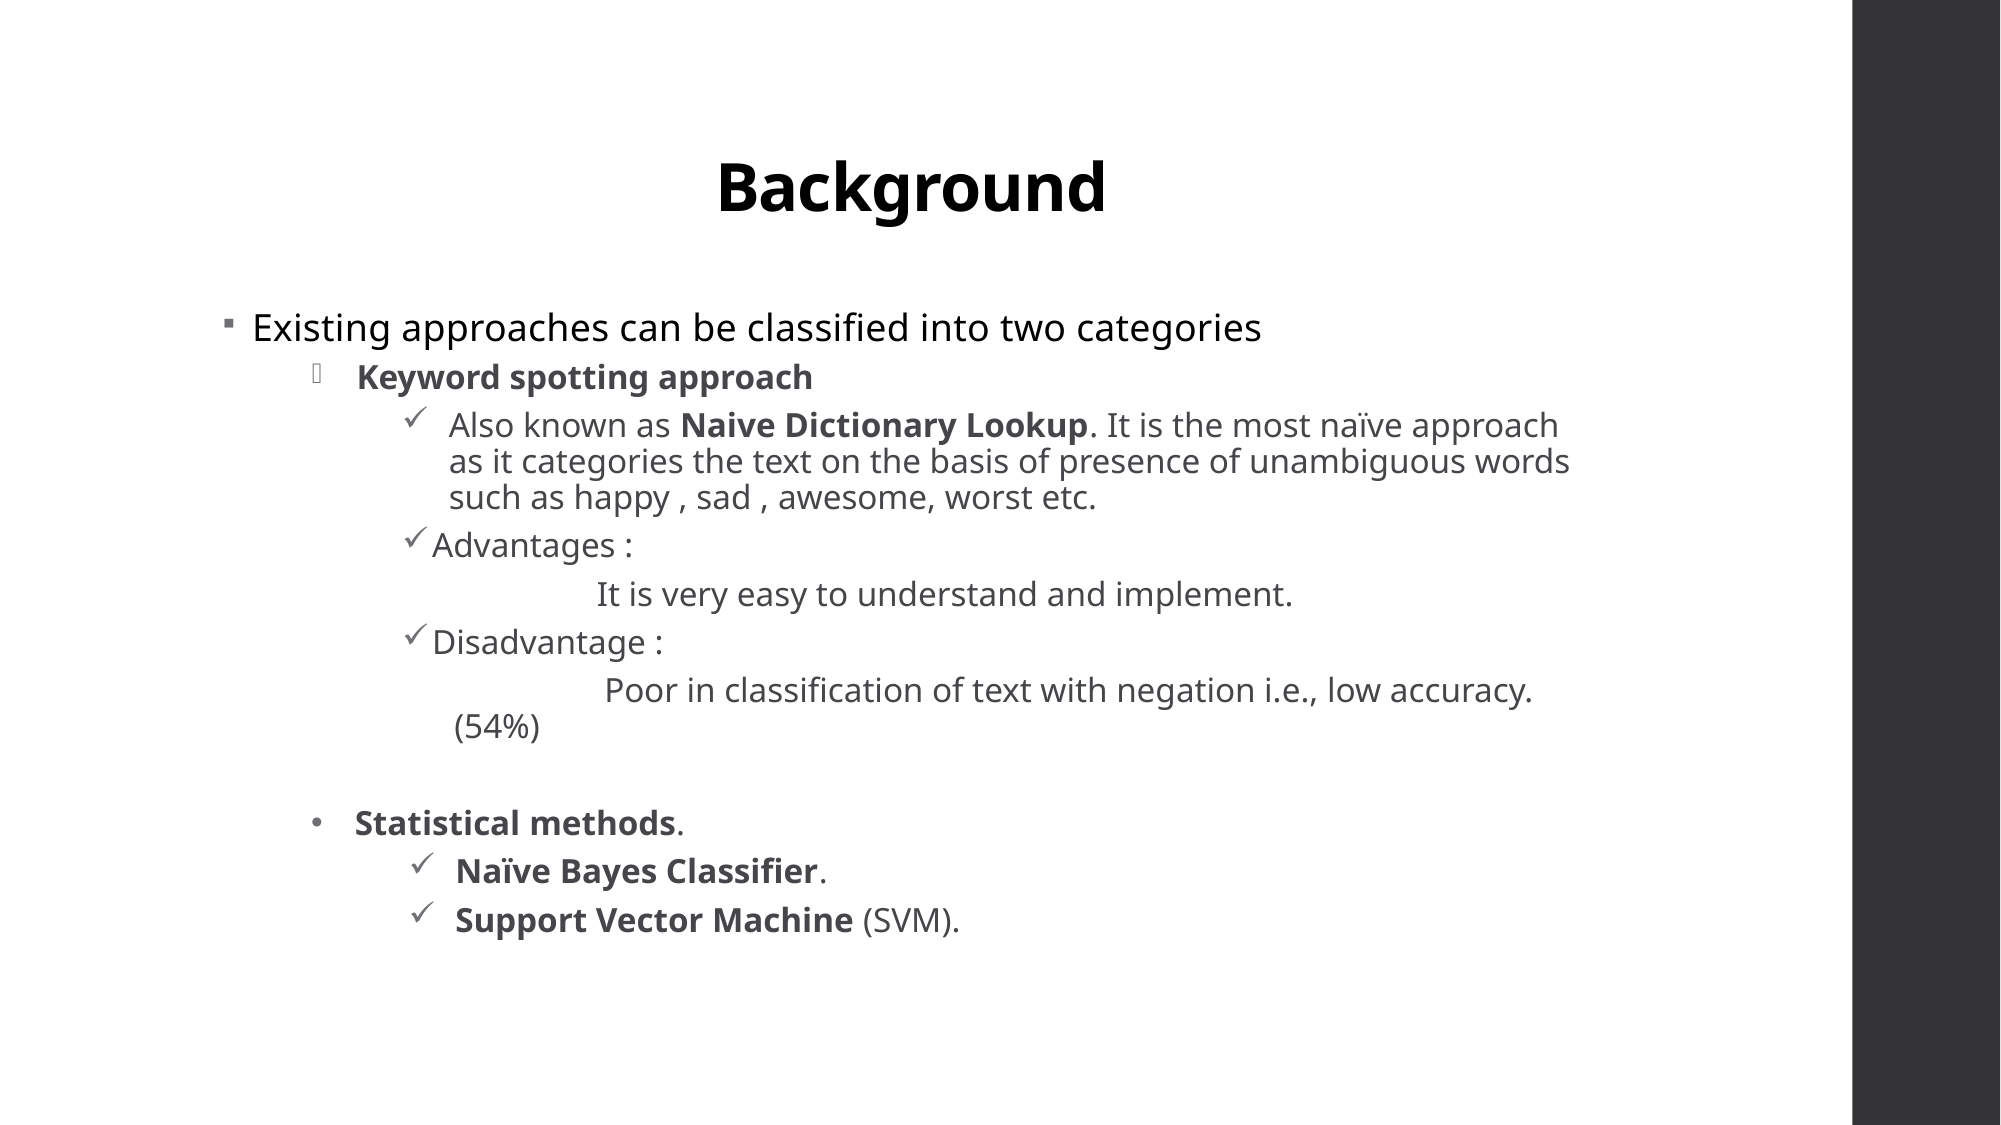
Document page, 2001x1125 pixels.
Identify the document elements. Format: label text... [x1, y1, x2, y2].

title Background [116, 62, 1707, 233]
list Existing approaches can be classified into two categories Keyword spotting approach Also known as Naive Dictionary Lookup. It is the most naïve approach as it categories the text on the basis of presence of unambiguous words such as happy , sad , awesome, worst etc. Advantages : It is very easy to understand and implement. Disadvantage : Poor in classification of text with negation i.e., low accuracy. (54%) Statistical methods. Naïve Bayes Classifier. Support Vector Machine (SVM). [206, 299, 1617, 1014]
